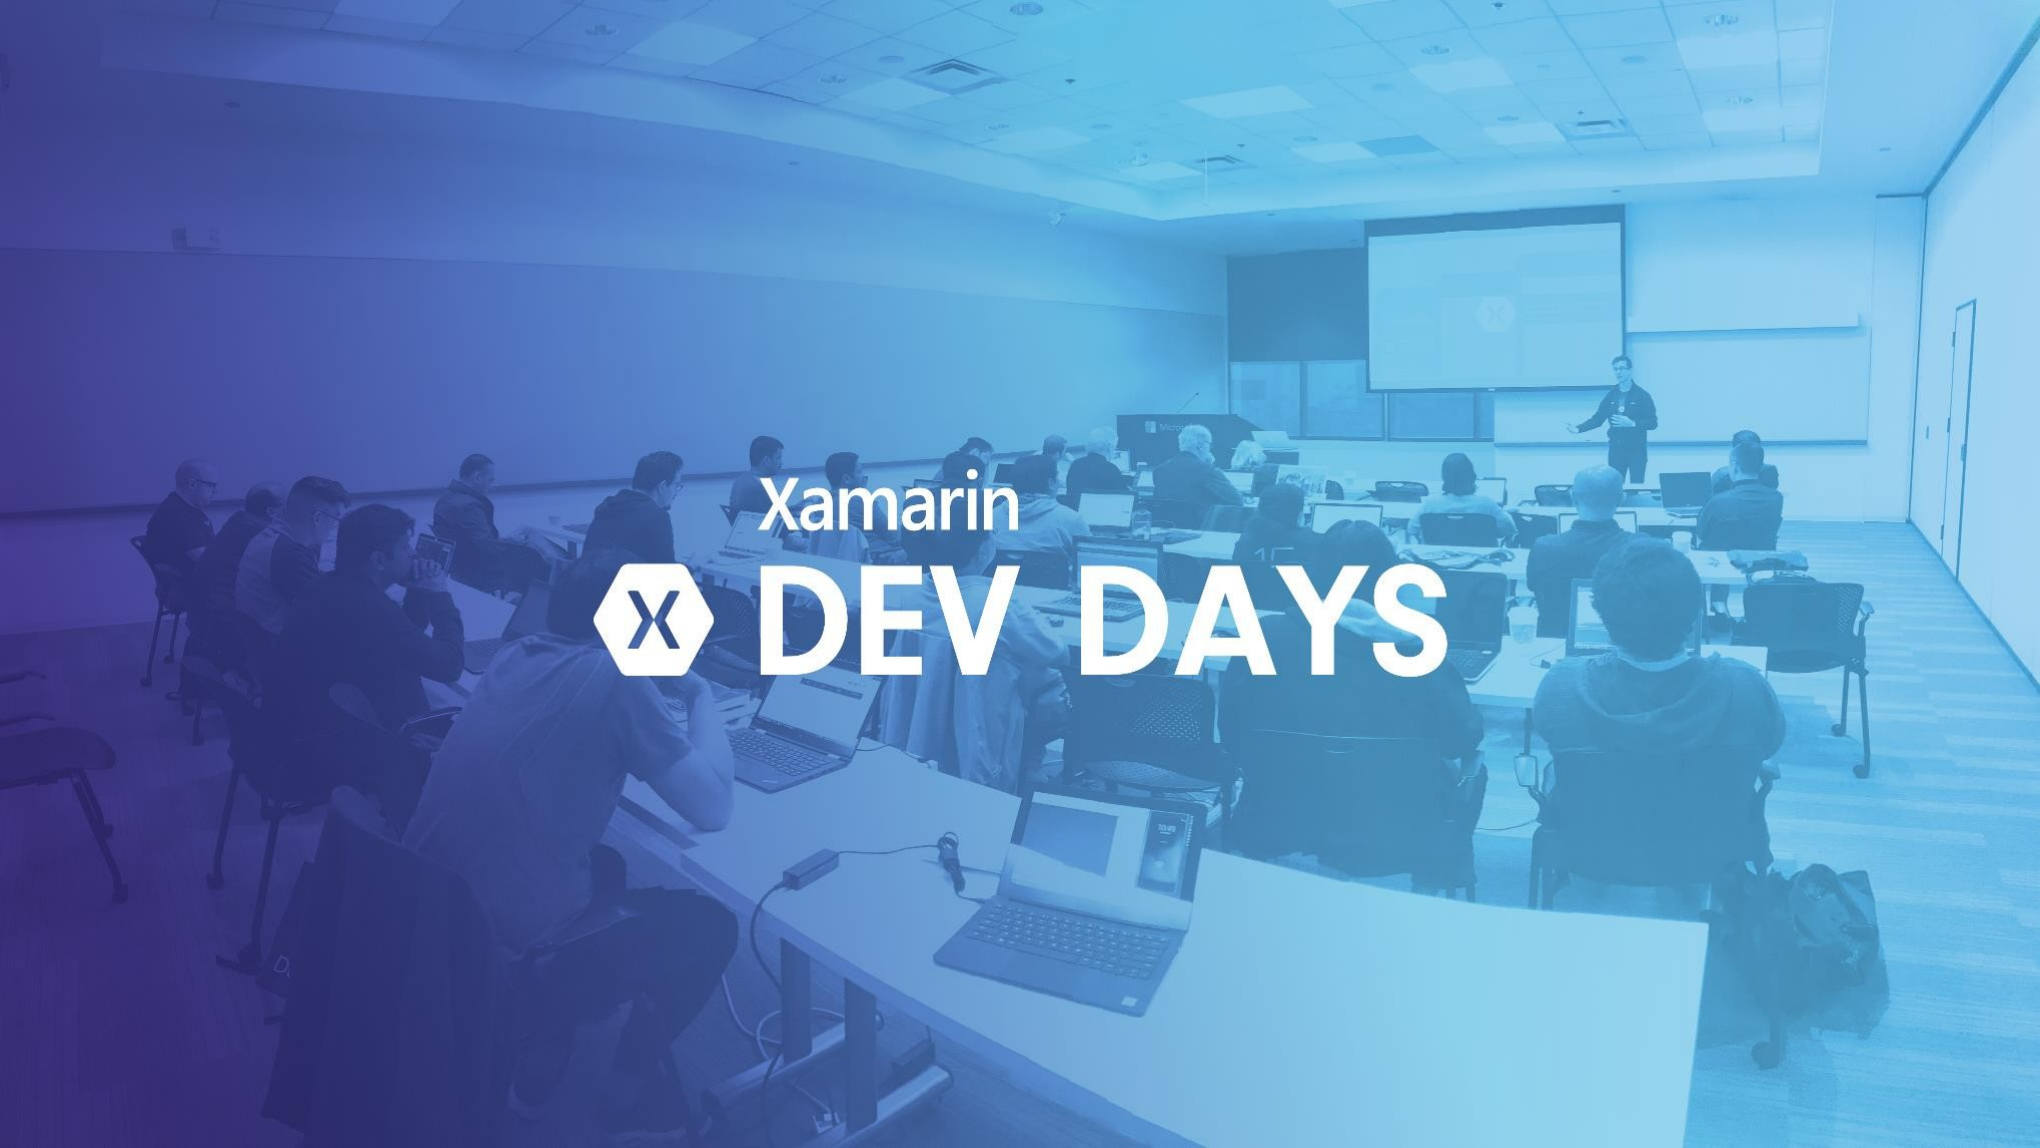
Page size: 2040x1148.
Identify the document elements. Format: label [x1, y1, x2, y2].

text_box [0, 0, 2040, 1148]
